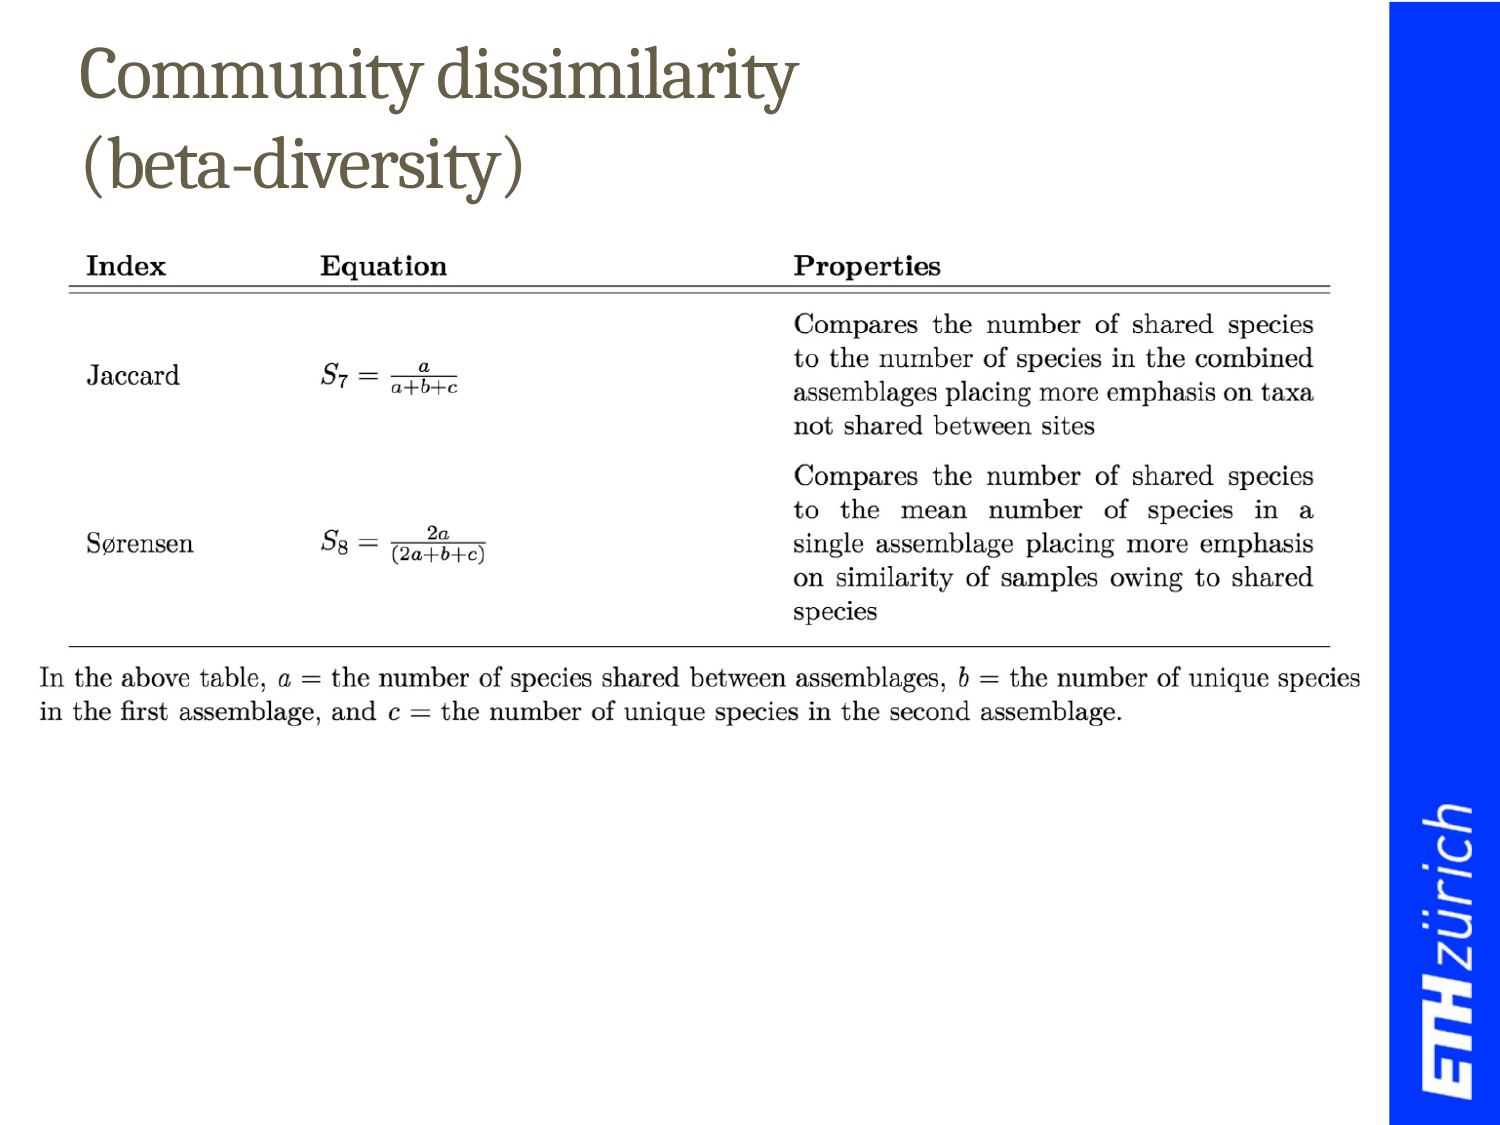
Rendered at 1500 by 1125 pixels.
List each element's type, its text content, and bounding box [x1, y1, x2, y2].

picture [0, 246, 1367, 733]
picture [1423, 805, 1471, 1099]
title Community dissimilarity (beta-diversity) [64, 38, 1370, 189]
